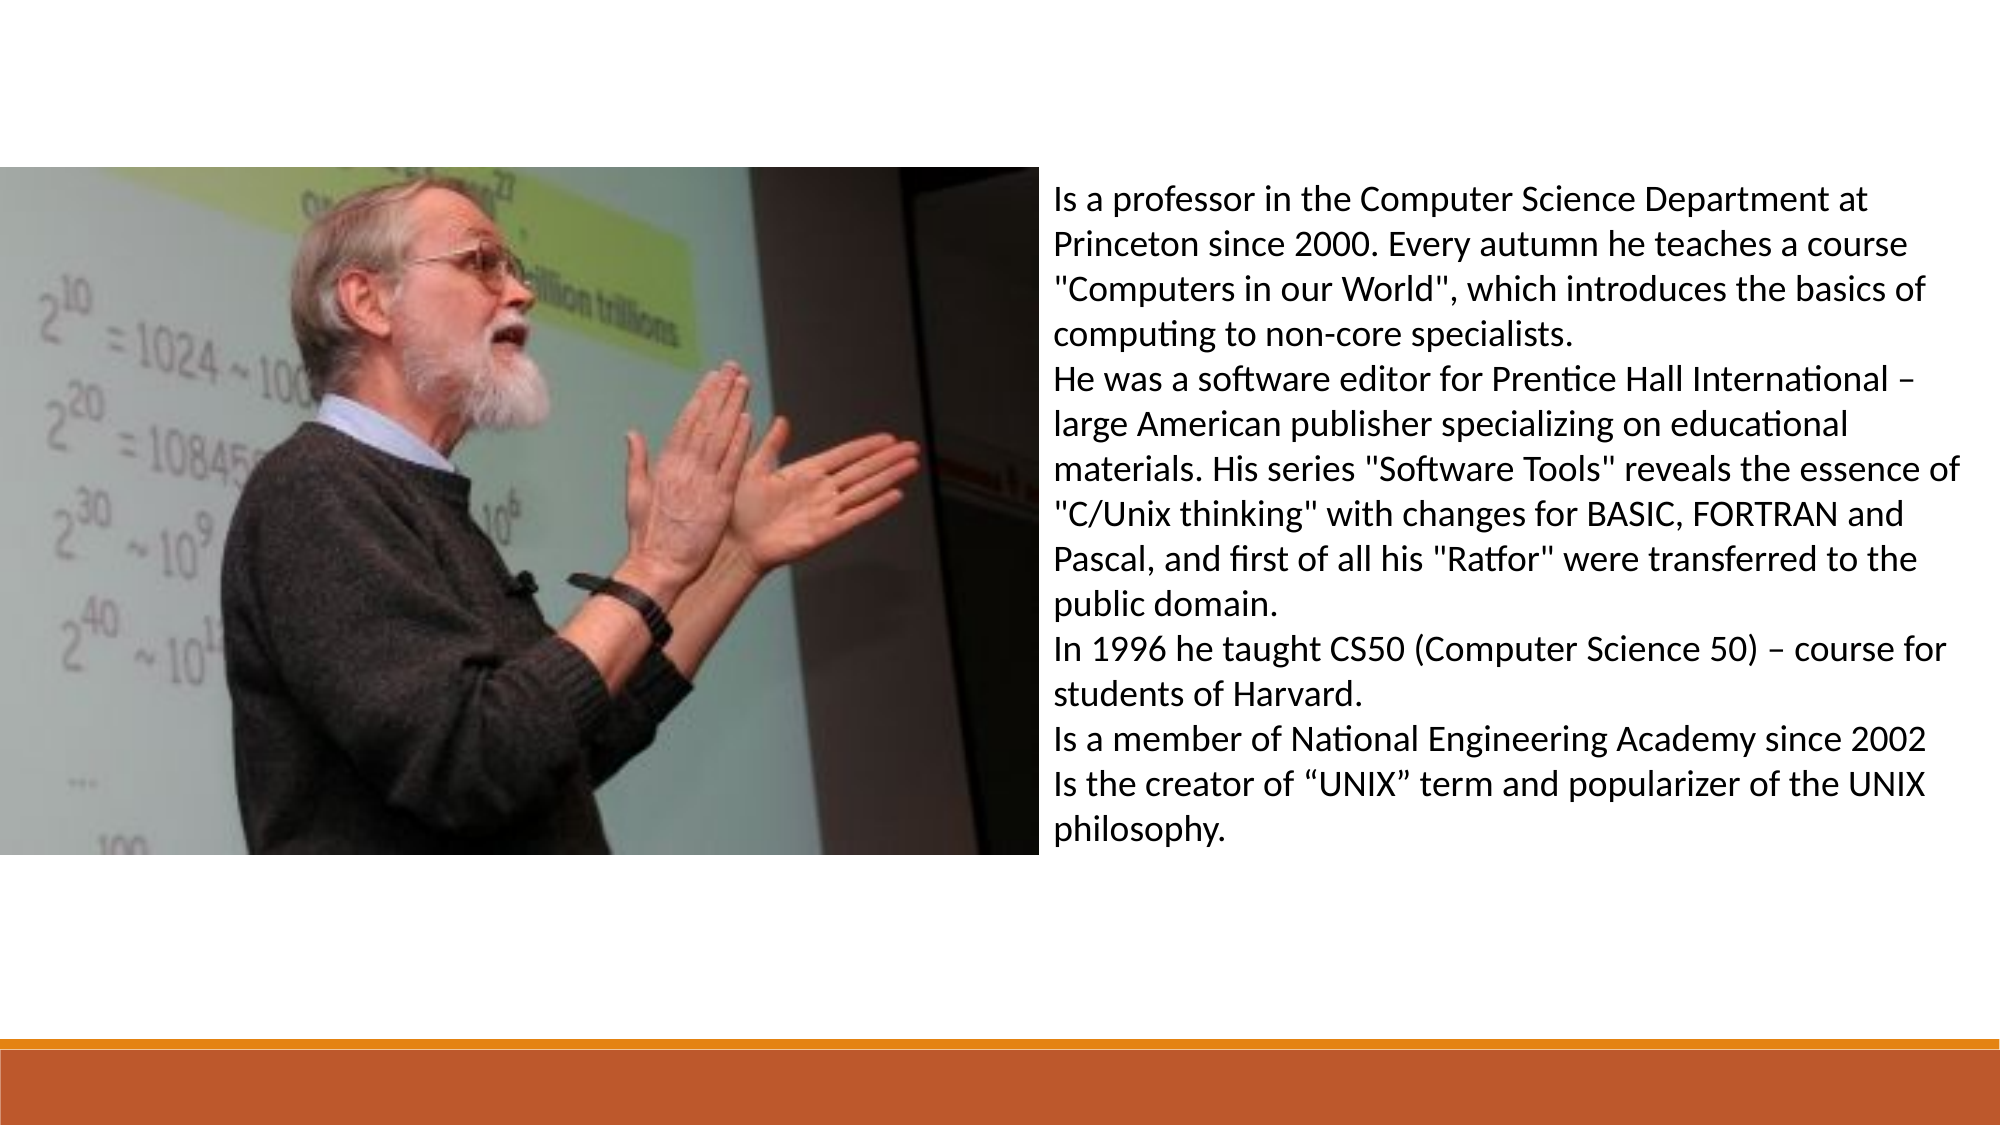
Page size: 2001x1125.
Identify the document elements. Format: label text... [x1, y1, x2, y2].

text_box Is a professor in the Computer Science Department at Princeton since 2000. Every autumn he teaches a course "Computers in our World", which introduces the basics of computing to non-core specialists. He was a software editor for Prentice Hall International – large American publisher specializing on educational materials. His series "Software Tools" reveals the essence of "C/Unix thinking" with changes for BASIC, FORTRAN and Pascal, and first of all his "Ratfor" were transferred to the public domain. In 1996 he taught CS50 (Computer Science 50) – course for students of Harvard. Is a member of National Engineering Academy since 2002 Is the creator of “UNIX” term and popularizer of the UNIX philosophy. [1046, 167, 2000, 857]
picture [0, 166, 1040, 856]
